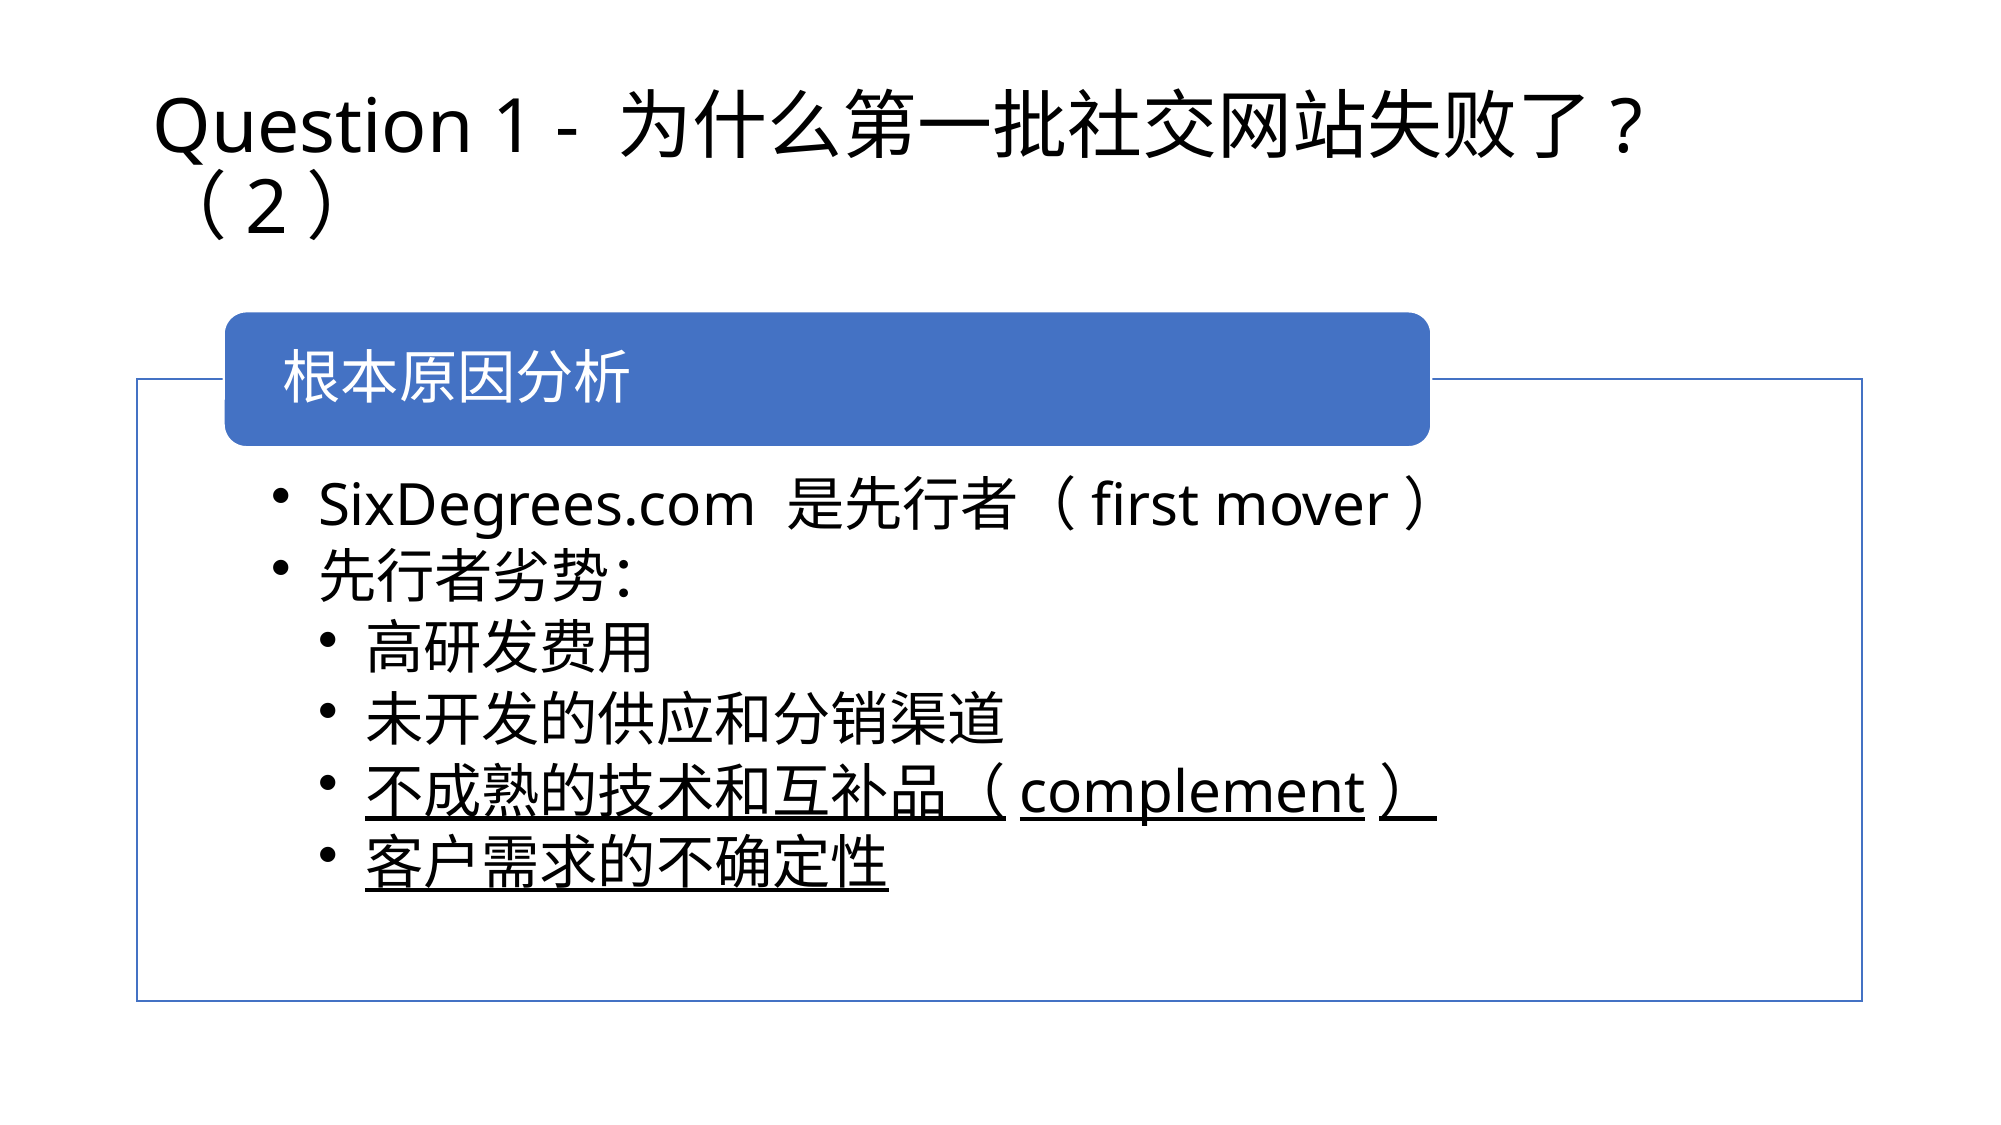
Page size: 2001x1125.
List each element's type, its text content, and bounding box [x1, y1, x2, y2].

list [137, 299, 1863, 1014]
title Question 1 - 为什么第一批社交网站失败了? （2） [137, 59, 1863, 278]
